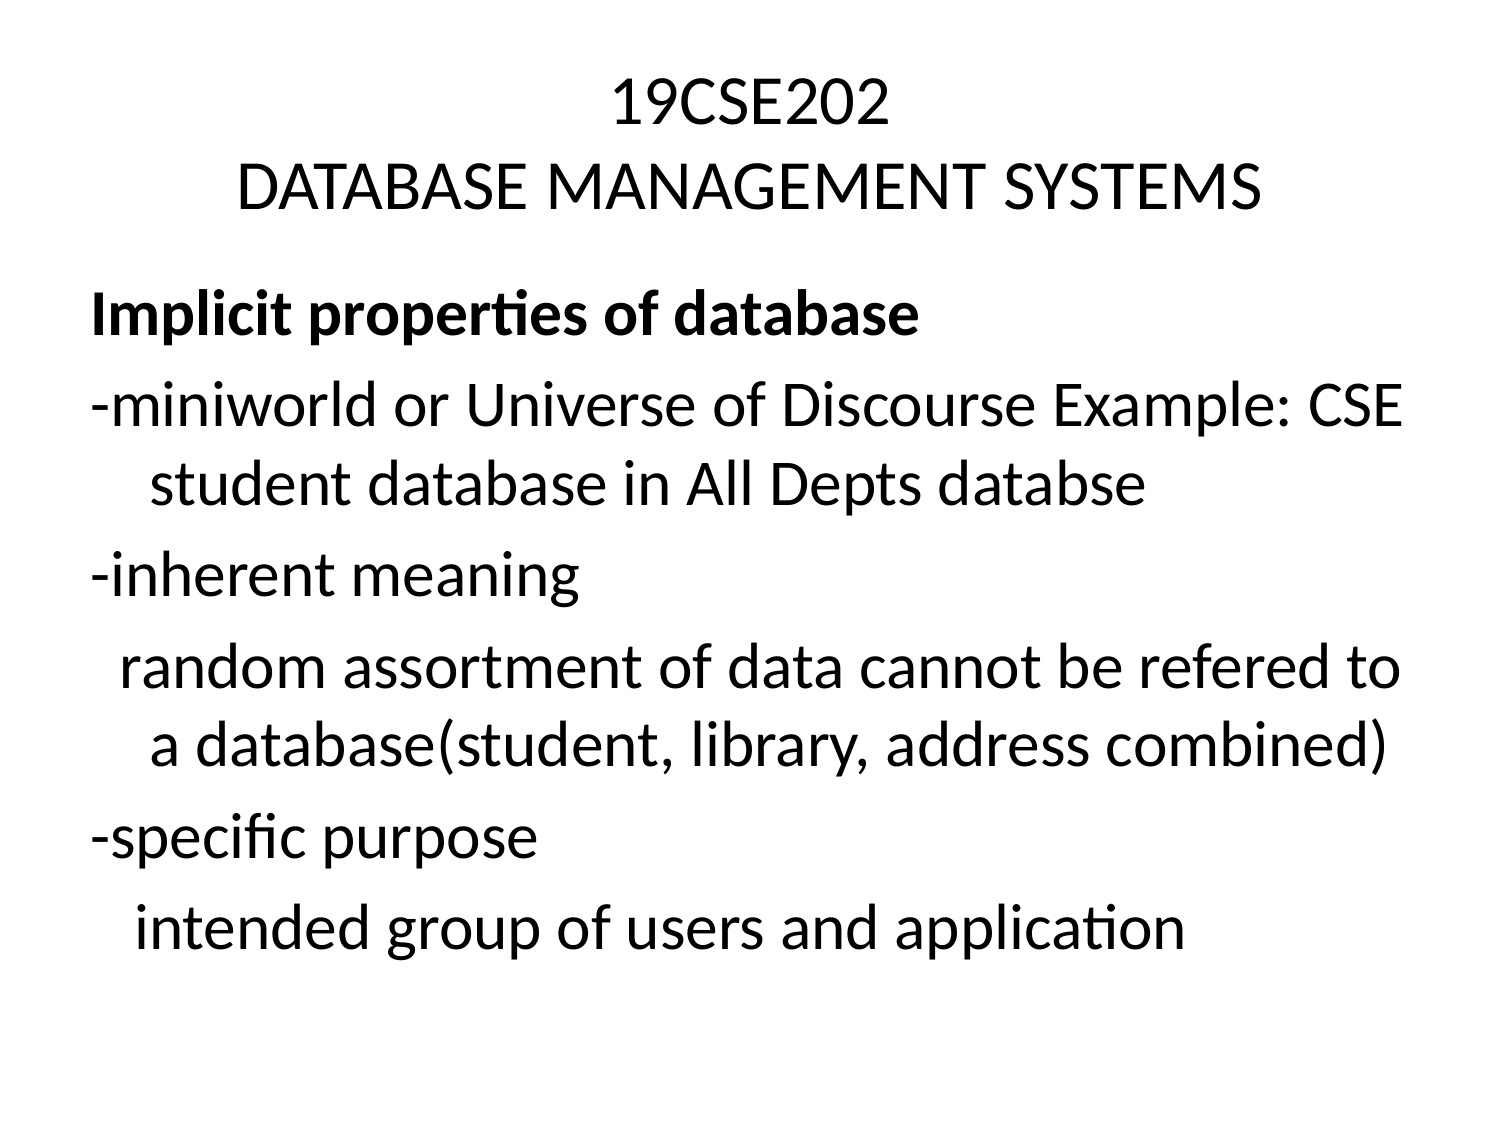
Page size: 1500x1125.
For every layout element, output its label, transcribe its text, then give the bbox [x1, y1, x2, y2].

title 19CSE202 DATABASE MANAGEMENT SYSTEMS [75, 45, 1425, 233]
list Implicit properties of database -miniworld or Universe of Discourse Example: CSE student database in All Depts databse -inherent meaning random assortment of data cannot be refered to a database(student, library, address combined) -specific purpose intended group of users and application [75, 262, 1425, 1005]
